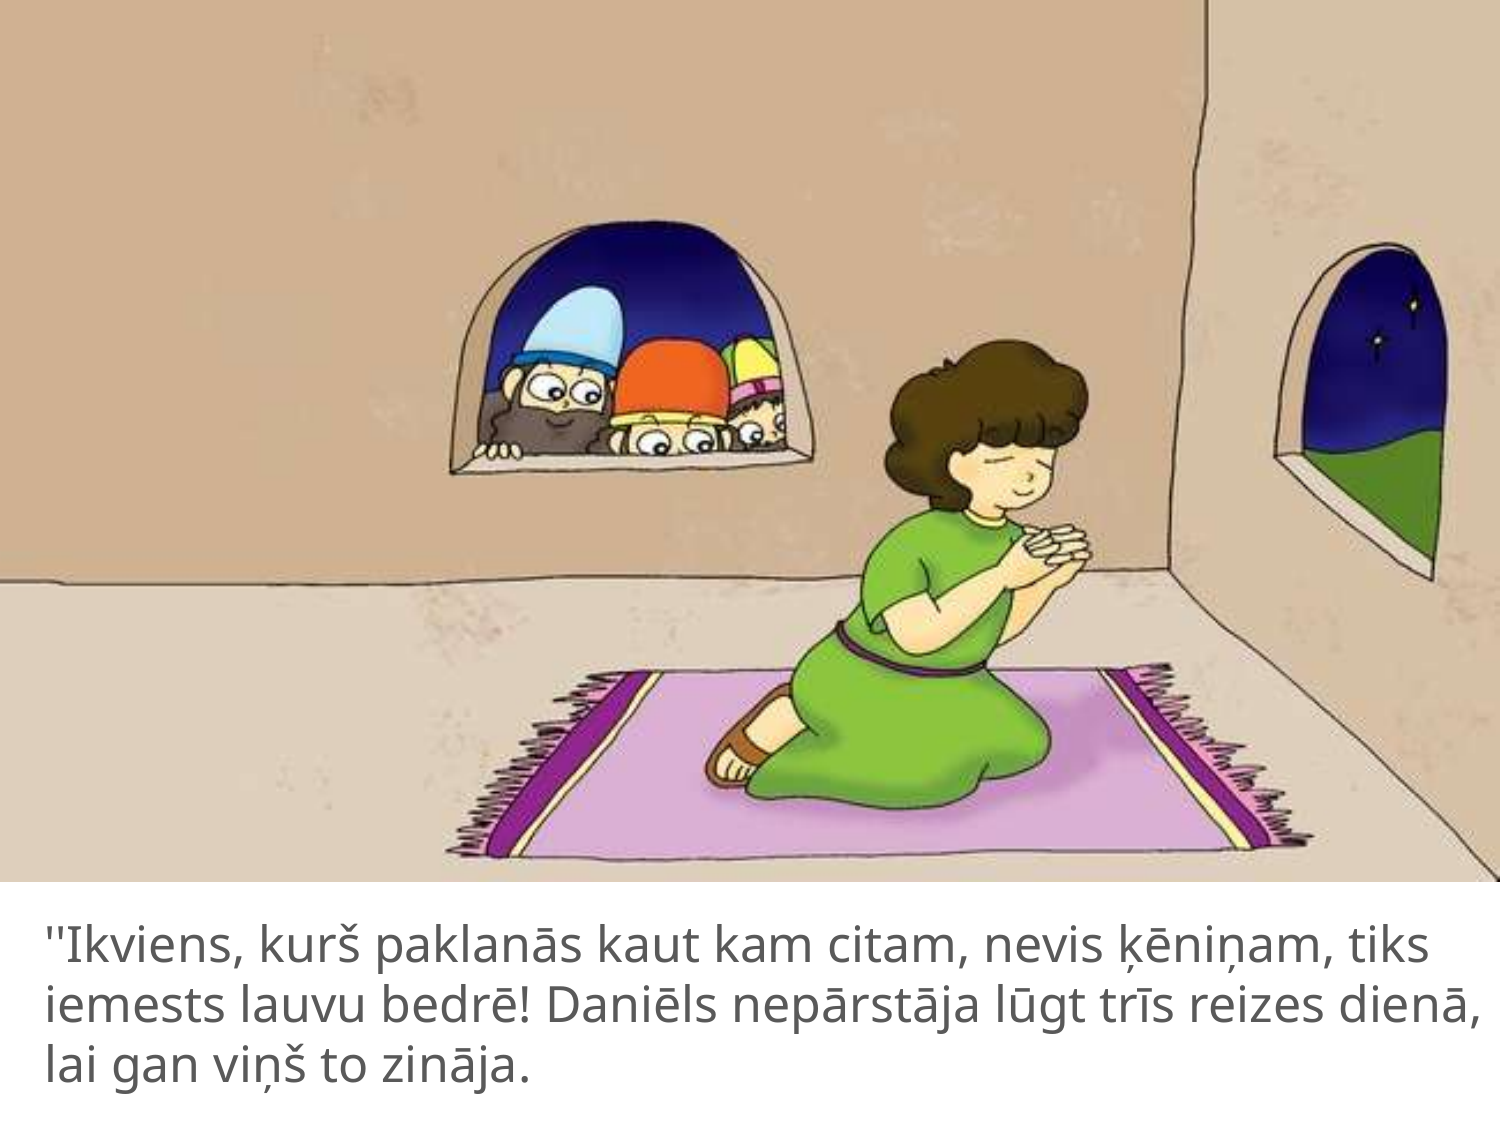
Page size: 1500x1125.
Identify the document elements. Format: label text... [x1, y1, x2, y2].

picture [0, 0, 1500, 882]
text_box ''Ikviens, kurš paklanās kaut kam citam, nevis ķēniņam, tiks iemests lauvu bedrē! Daniēls nepārstāja lūgt trīs reizes dienā, lai gan viņš to zināja. [29, 905, 1500, 1100]
